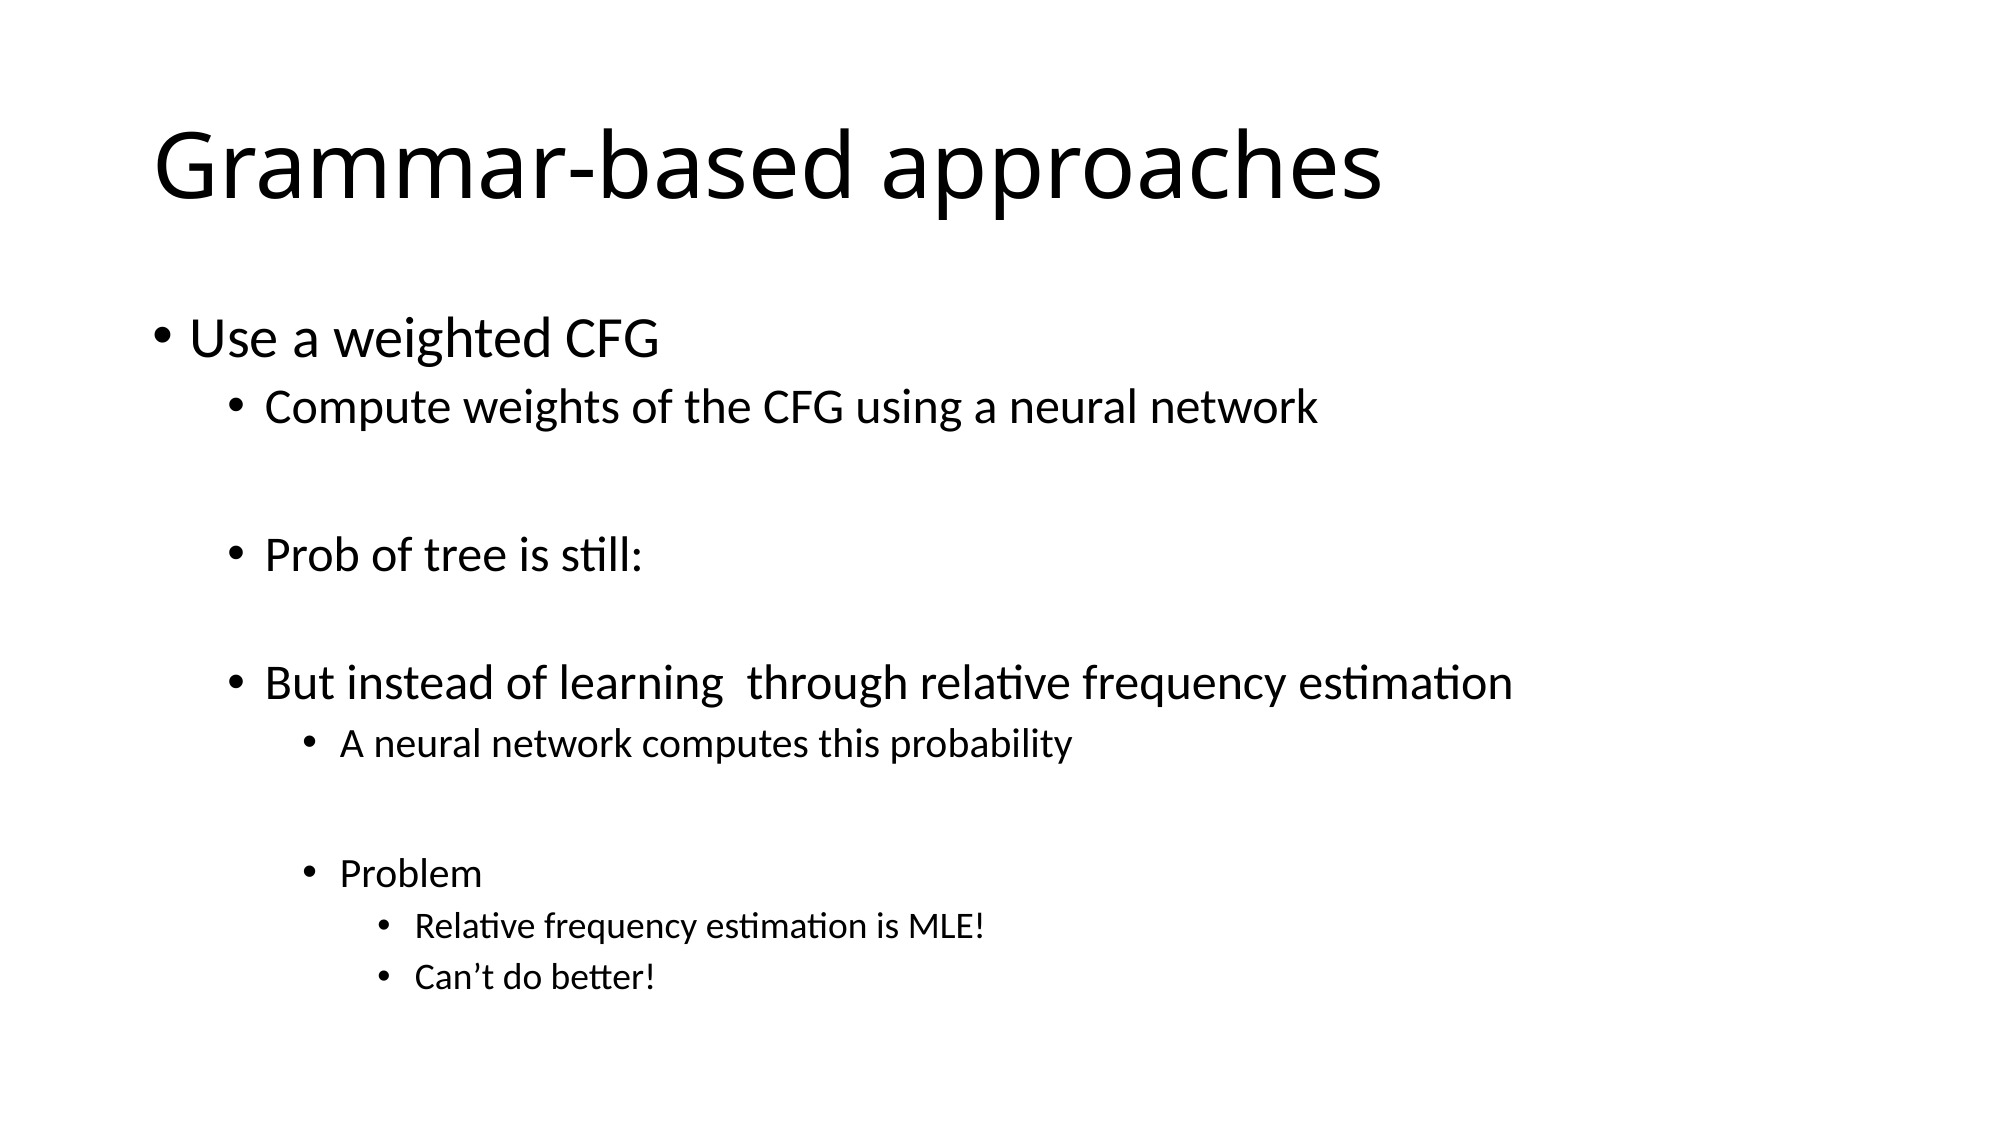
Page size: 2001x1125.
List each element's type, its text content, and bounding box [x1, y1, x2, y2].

title Grammar-based approaches [137, 59, 1863, 278]
